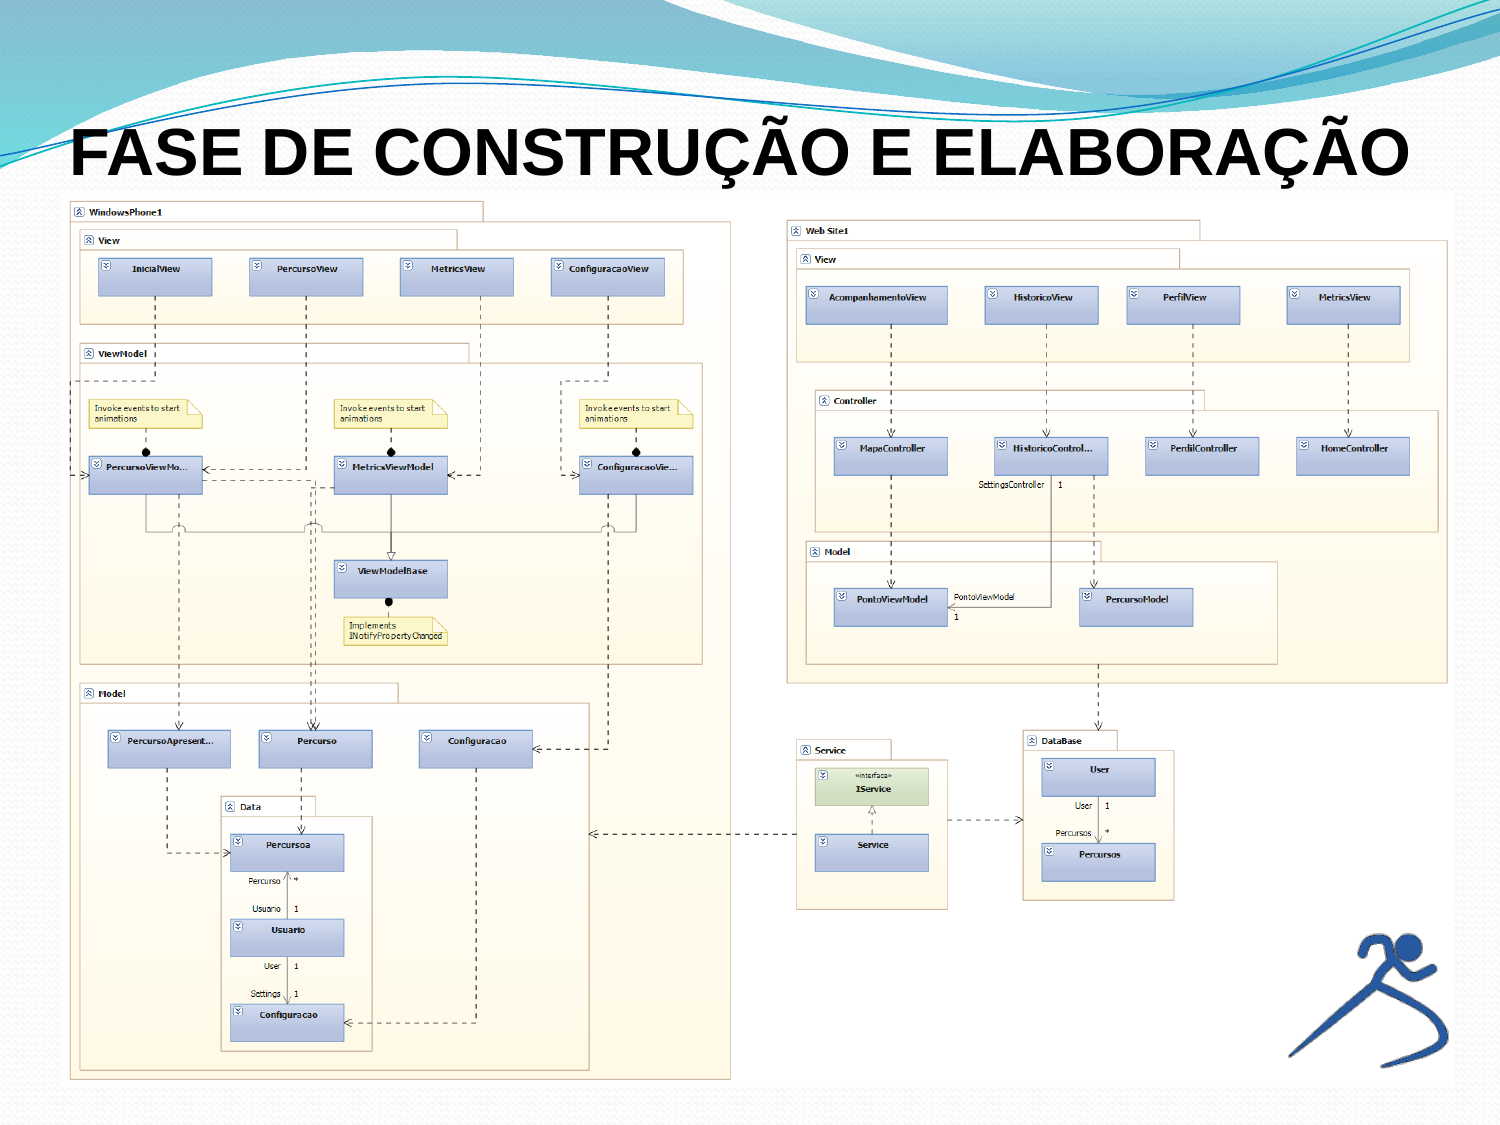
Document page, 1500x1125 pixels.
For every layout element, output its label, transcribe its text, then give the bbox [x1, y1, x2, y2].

picture [61, 193, 1455, 1087]
text_box FASE DE CONSTRUÇÃO E ELABORAÇÃO [46, 101, 1454, 197]
